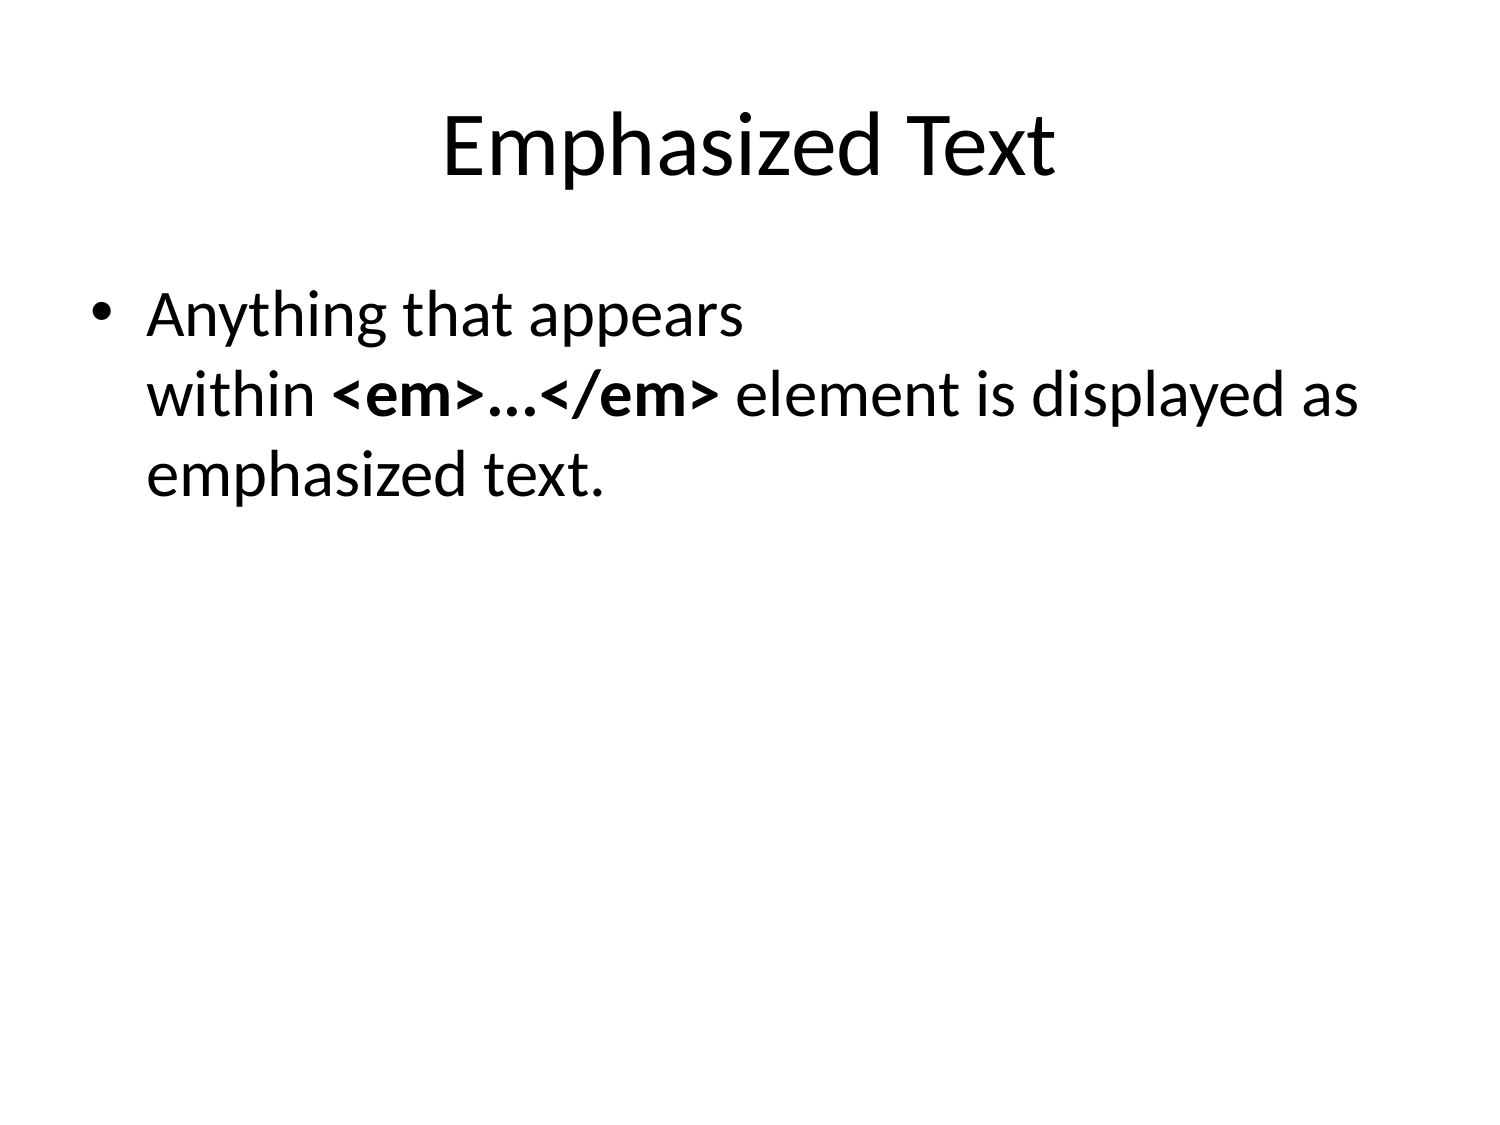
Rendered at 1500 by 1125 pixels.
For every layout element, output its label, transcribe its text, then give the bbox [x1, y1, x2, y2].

list Anything that appears within <em>...</em> element is displayed as emphasized text. [75, 262, 1425, 1005]
title Emphasized Text [75, 45, 1425, 233]
